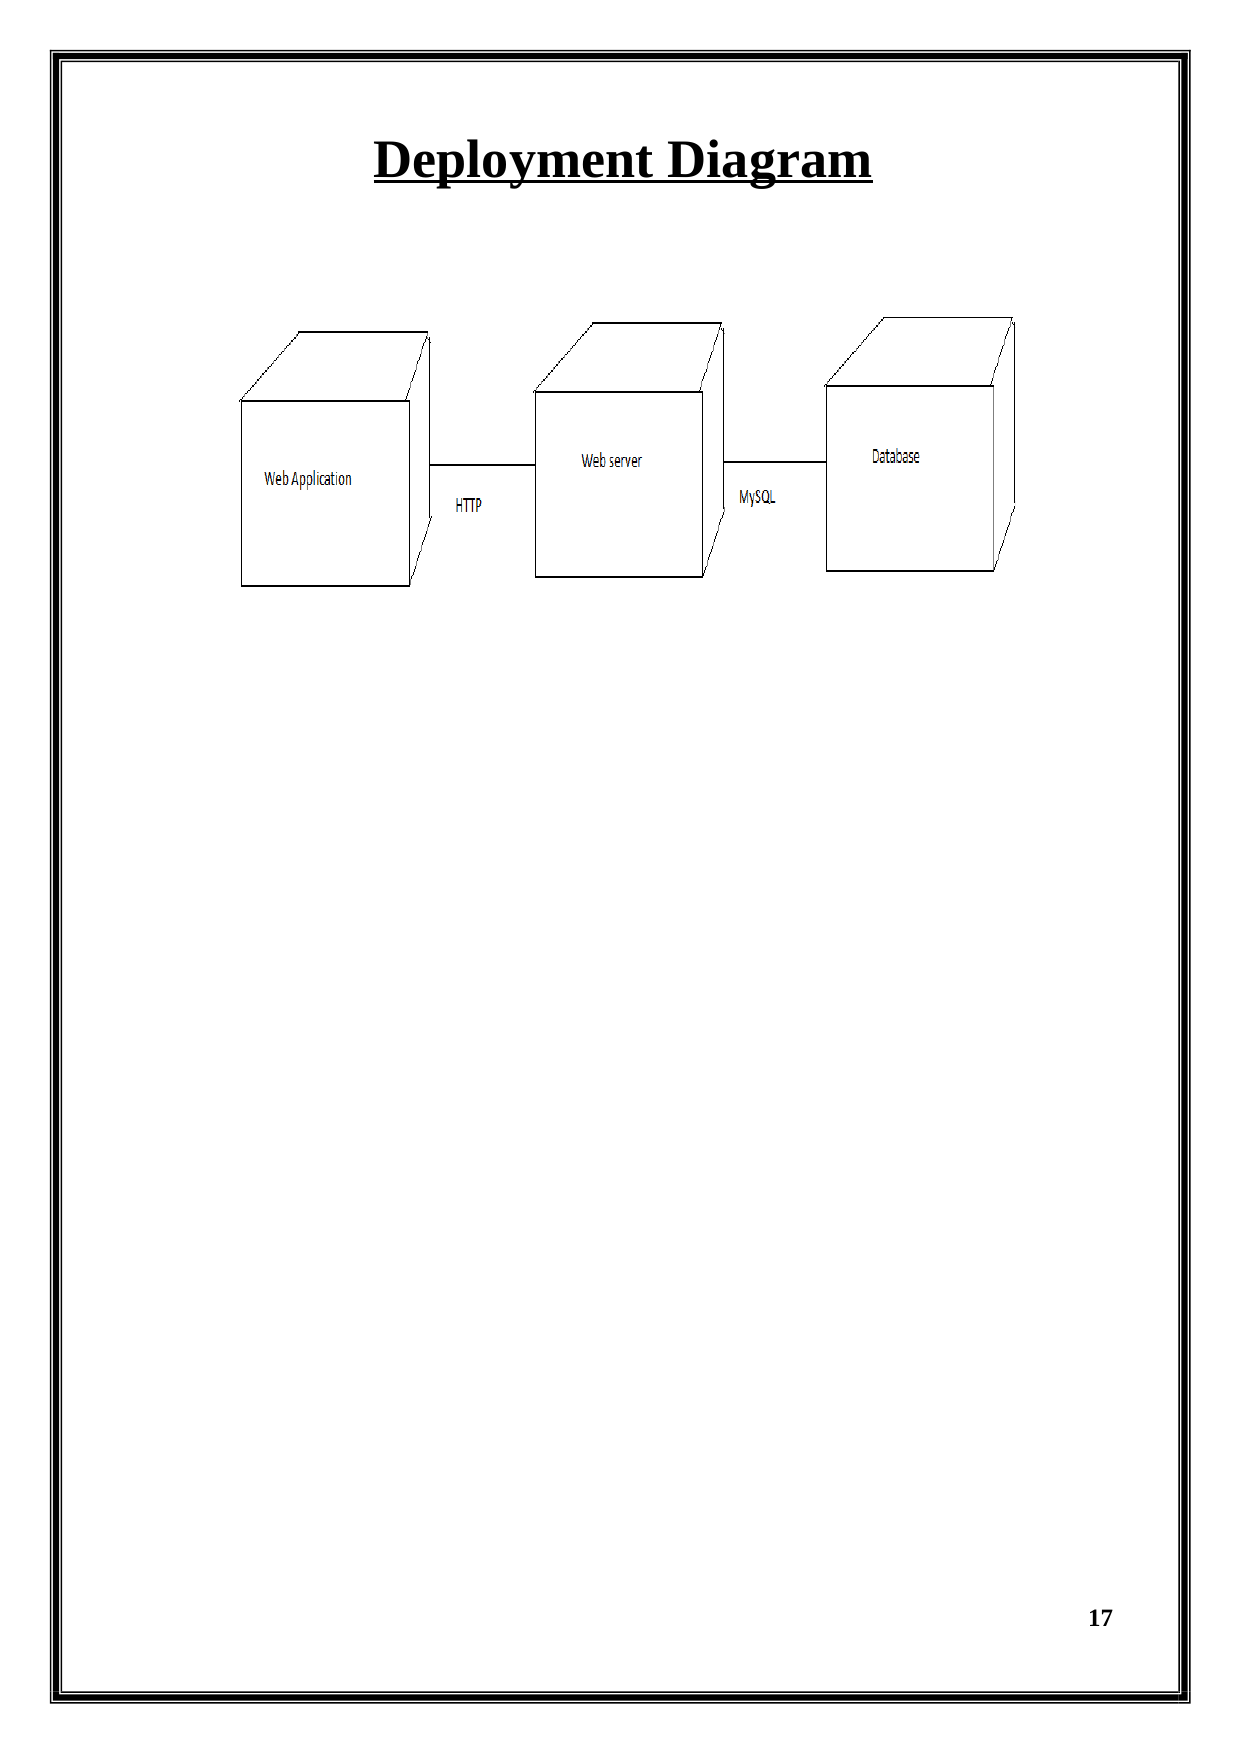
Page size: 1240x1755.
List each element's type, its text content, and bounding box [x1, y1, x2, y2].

slide_number 17 [1081, 1601, 1120, 1755]
text_box [239, 317, 1016, 587]
text_box Deployment Diagram [371, 120, 874, 188]
